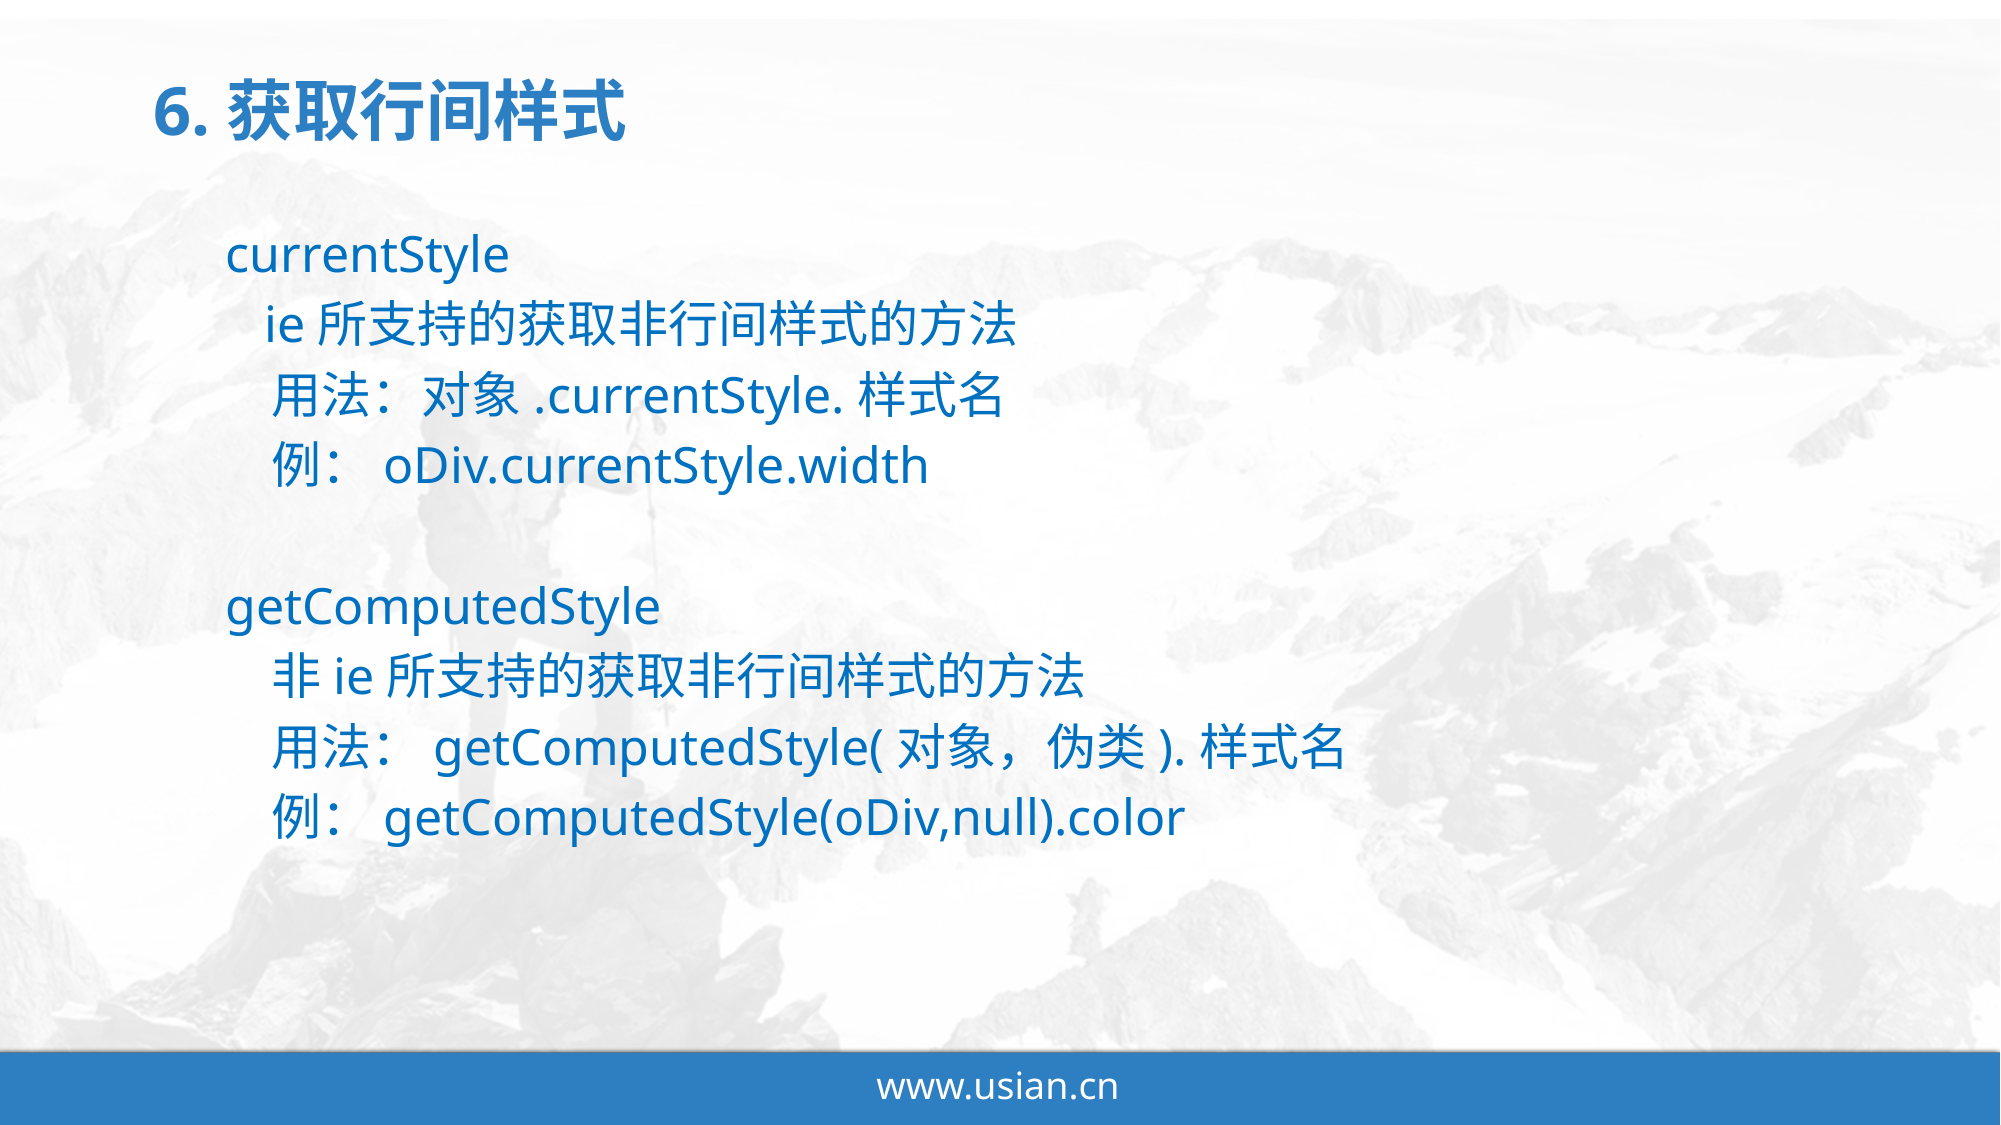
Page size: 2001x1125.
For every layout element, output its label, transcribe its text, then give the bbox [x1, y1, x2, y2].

text_box currentStyle ie所支持的获取非行间样式的方法 用法：对象.currentStyle.样式名 例：oDiv.currentStyle.width getComputedStyle 非ie所支持的获取非行间样式的方法 用法：getComputedStyle(对象，伪类).样式名 例：getComputedStyle(oDiv,null).color [60, 215, 1817, 1033]
title 6.获取行间样式 [138, 59, 1202, 168]
picture [0, 0, 2001, 1125]
